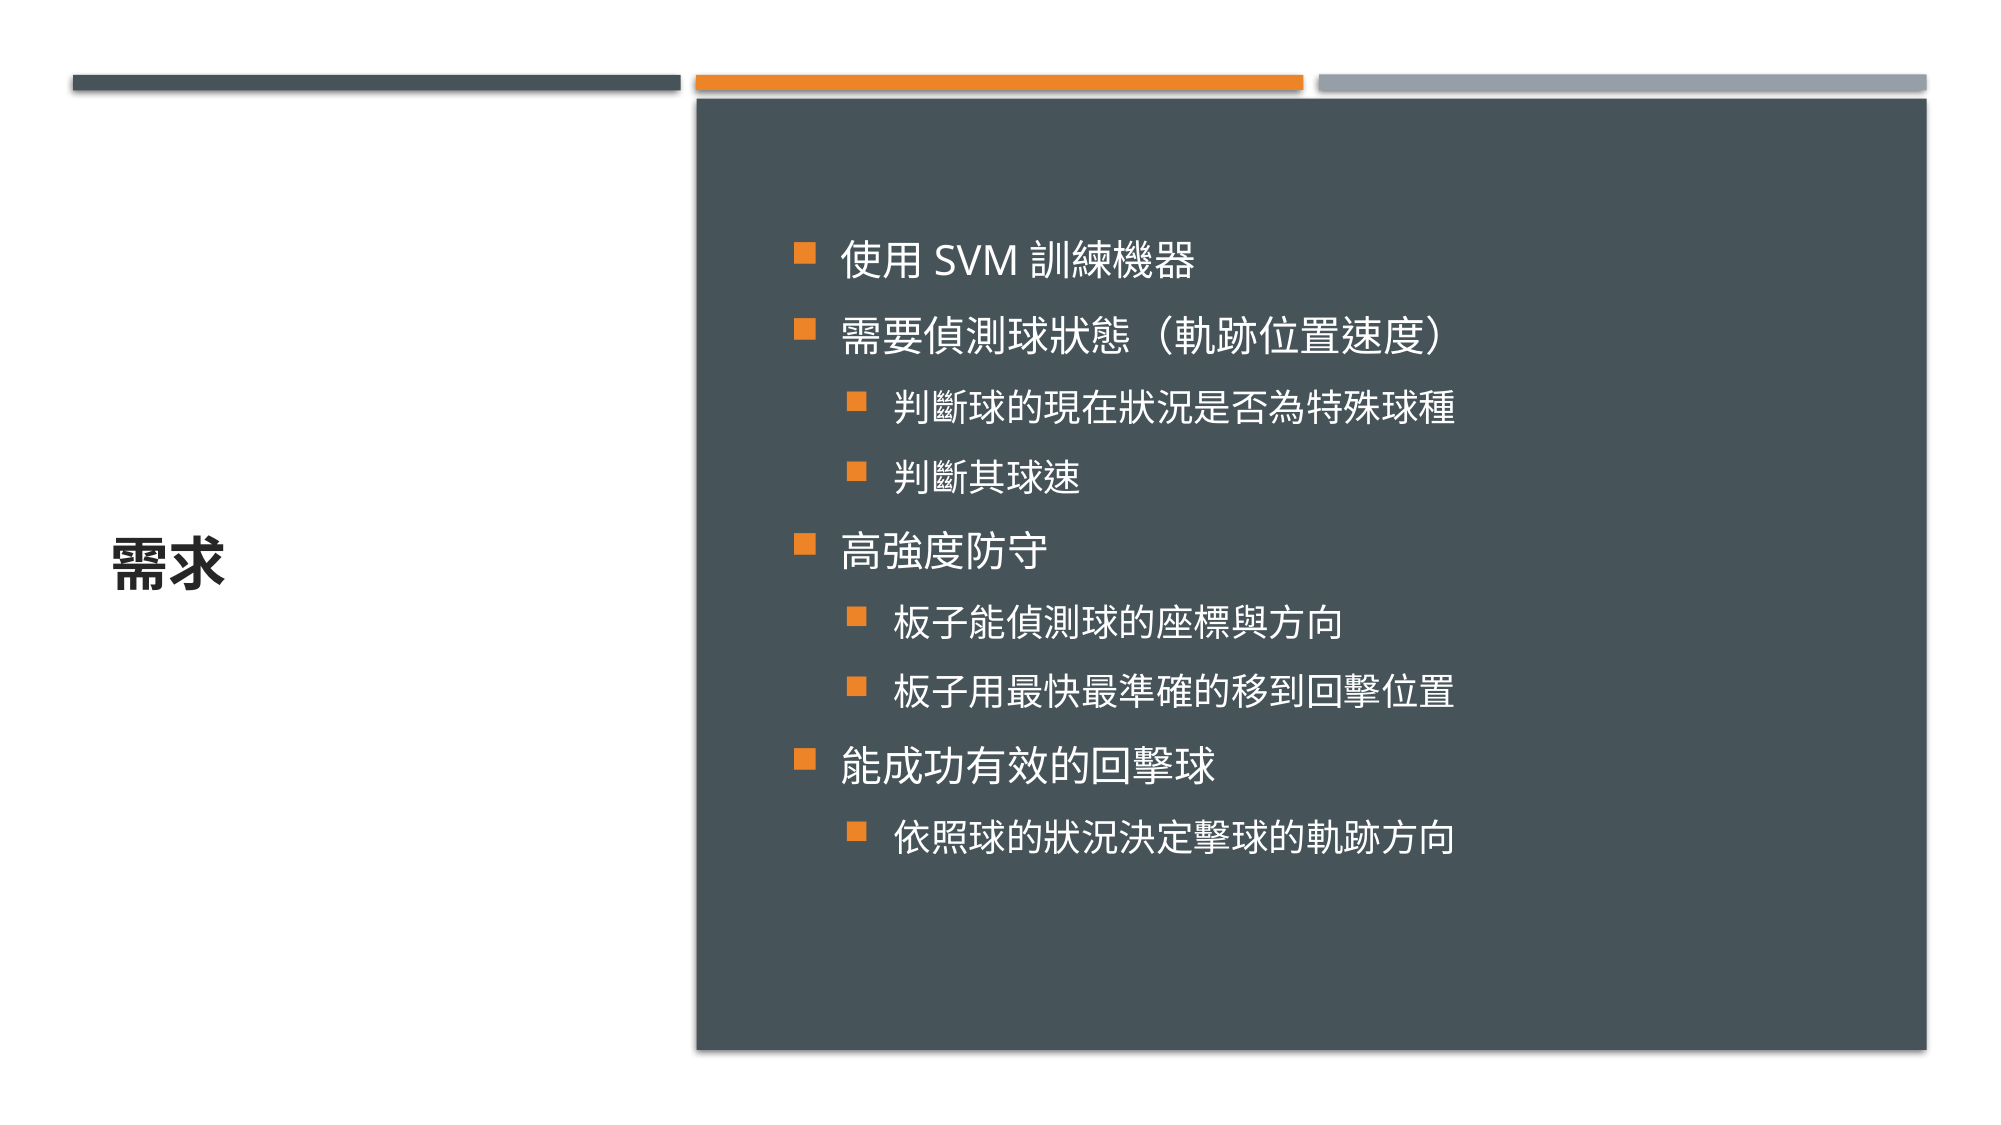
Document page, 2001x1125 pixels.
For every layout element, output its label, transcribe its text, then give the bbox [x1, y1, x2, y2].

text_box [72, 74, 682, 92]
text_box [0, 0, 2000, 1125]
text_box [695, 74, 1304, 91]
list 使用SVM訓練機器 需要偵測球狀態（軌跡位置速度） 判斷球的現在狀況是否為特殊球種 判斷其球速 高強度防守 板子能偵測球的座標與方向 板子用最快最準確的移到回擊位置 能成功有效的回擊球 依照球的狀況決定擊球的軌跡方向 [775, 221, 1849, 994]
text_box [1318, 73, 1928, 92]
text_box [696, 98, 1928, 1051]
title 需求 [95, 176, 624, 949]
